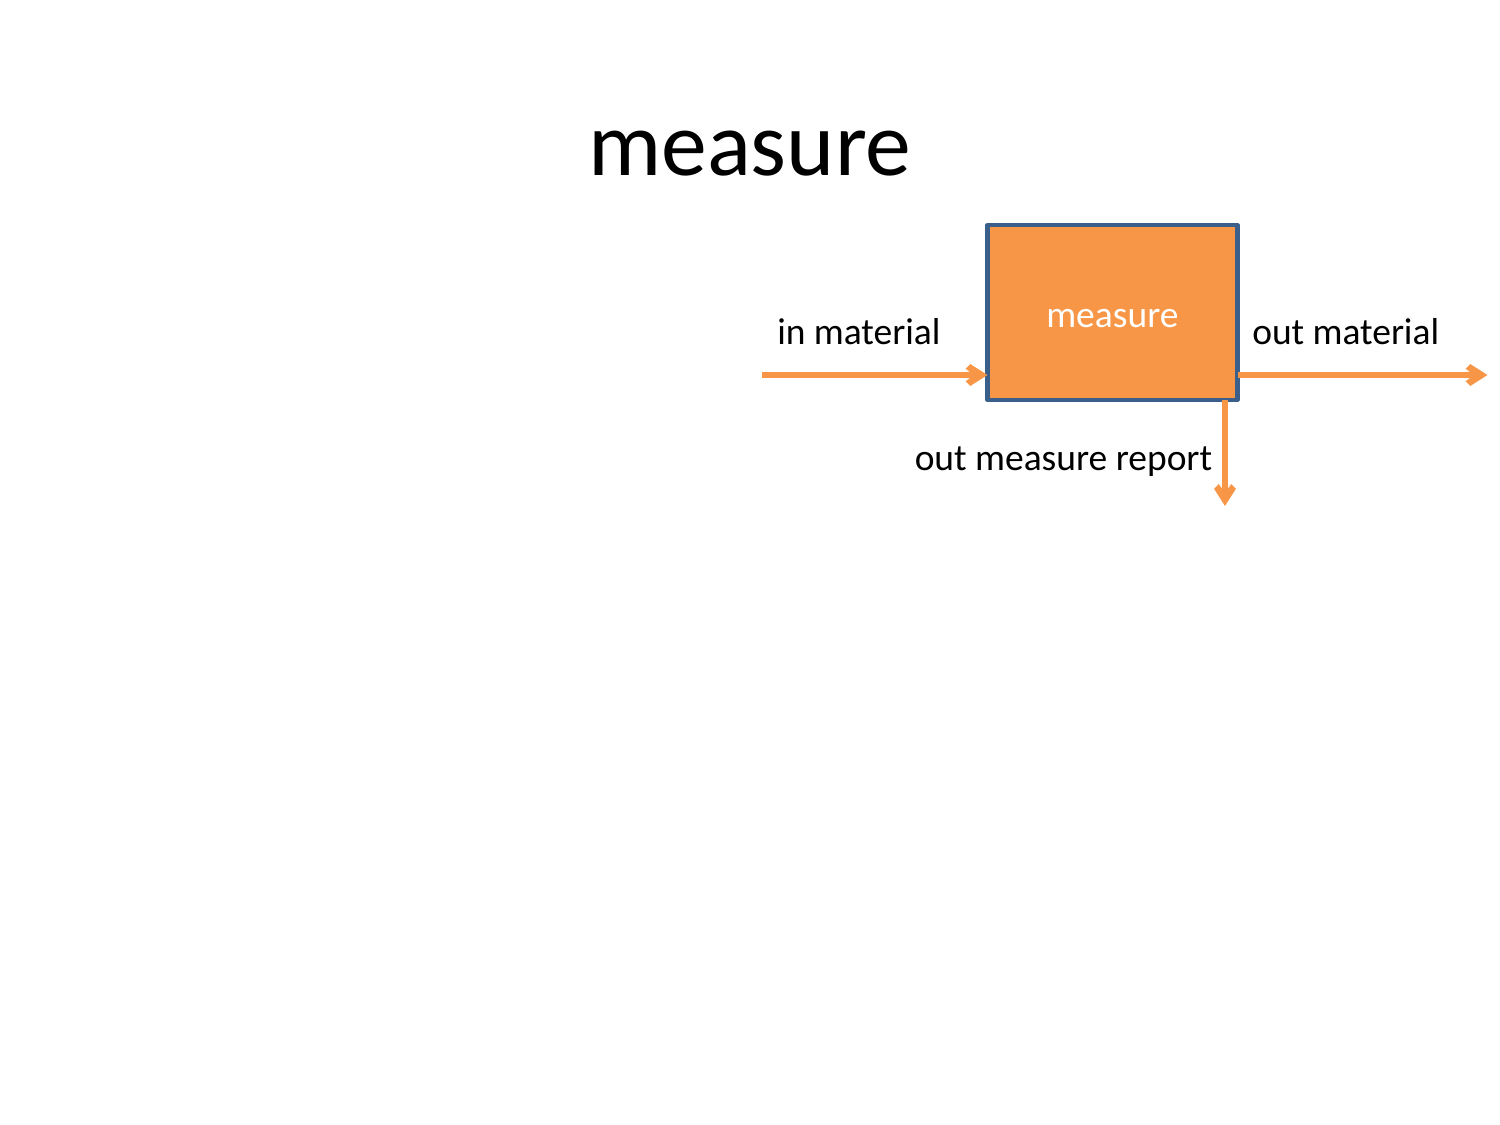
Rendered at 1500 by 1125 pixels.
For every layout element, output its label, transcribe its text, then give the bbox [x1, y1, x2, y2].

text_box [762, 224, 1488, 507]
title measure [75, 45, 1425, 233]
